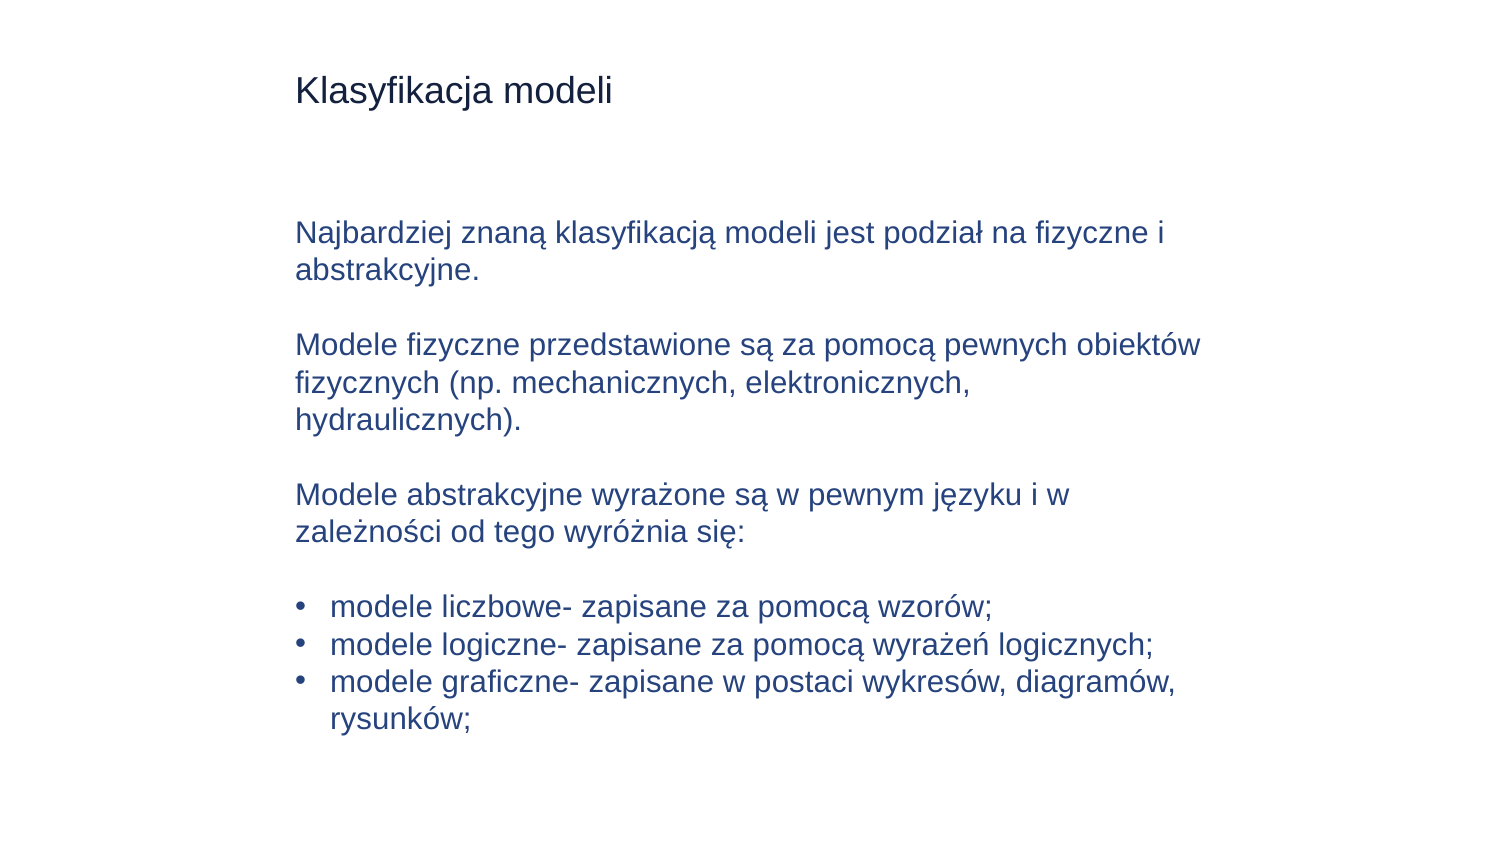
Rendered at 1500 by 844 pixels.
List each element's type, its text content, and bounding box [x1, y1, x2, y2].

text_box Klasyfikacja modeli Najbardziej znaną klasyfikacją modeli jest podział na fizyczne i abstrakcyjne. Modele fizyczne przedstawione są za pomocą pewnych obiektów fizycznych (np. mechanicznych, elektronicznych, hydraulicznych). Modele abstrakcyjne wyrażone są w pewnym języku i w zależności od tego wyróżnia się: modele liczbowe- zapisane za pomocą wzorów; modele logiczne- zapisane za pomocą wyrażeń logicznych; modele graficzne- zapisane w postaci wykresów, diagramów, rysunków; [280, 58, 1220, 778]
